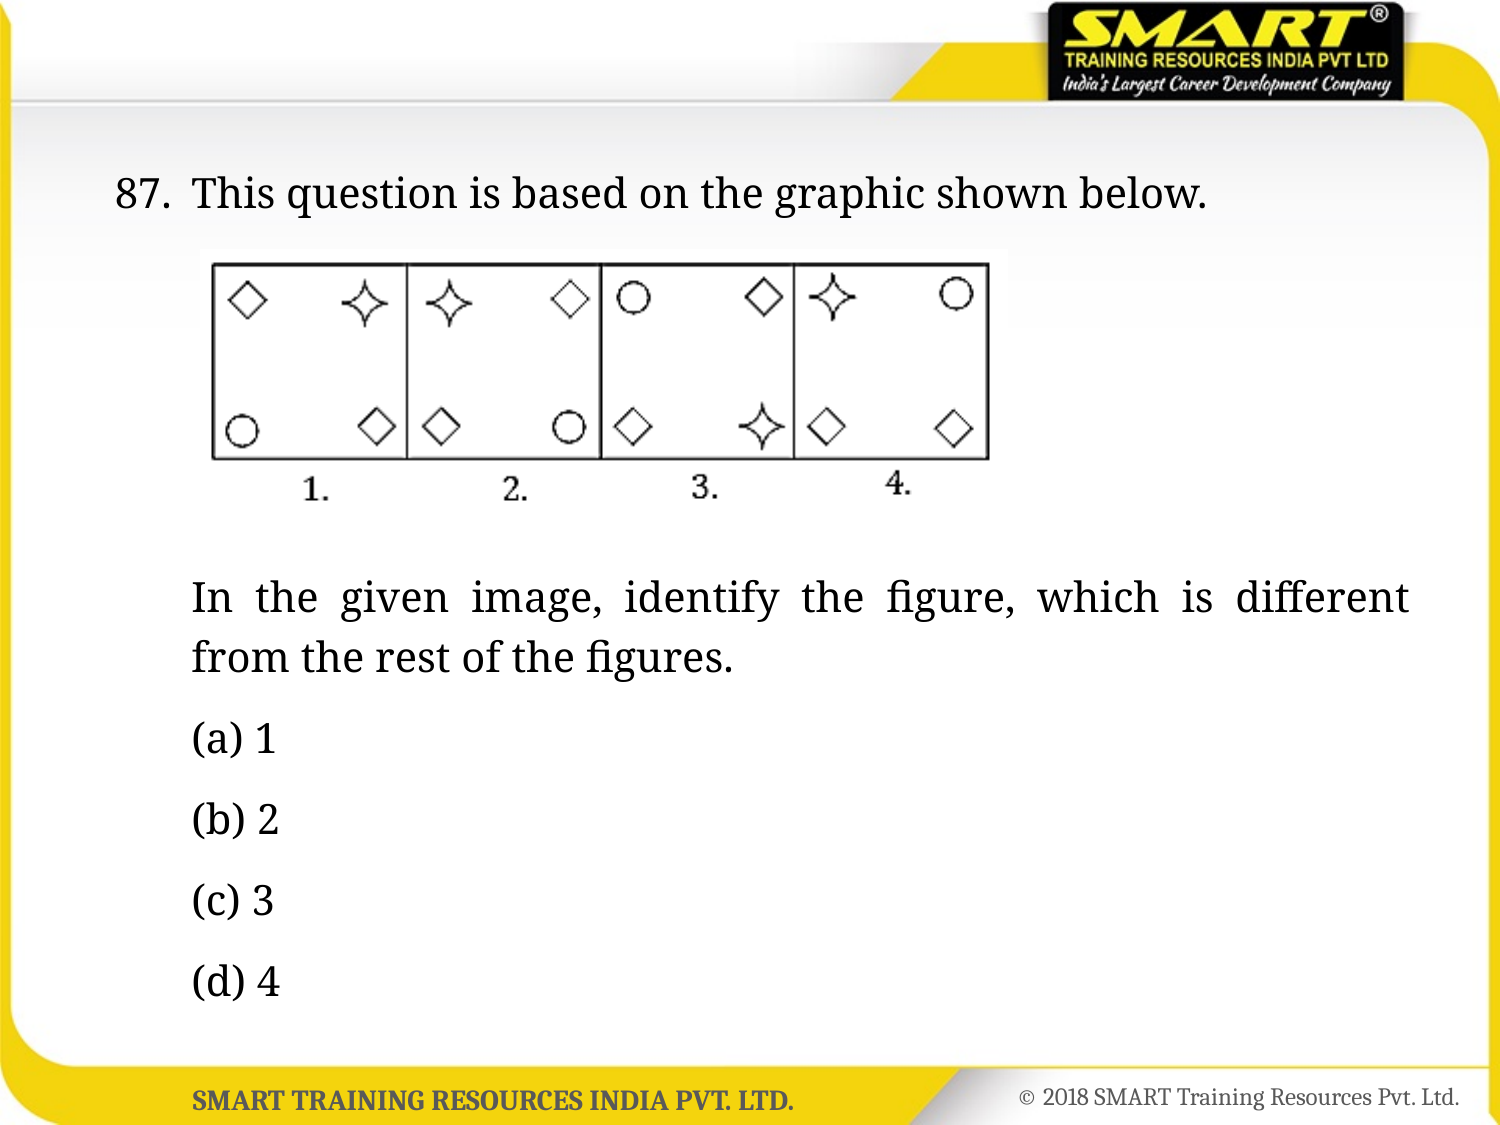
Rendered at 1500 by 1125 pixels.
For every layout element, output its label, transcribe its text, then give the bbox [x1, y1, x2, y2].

picture [0, 0, 1500, 1125]
text_box 87. This question is based on the graphic shown below. In the given image, identify the figure, which is different from the rest of the figures. (a) 1 (b) 2 (c) 3 (d) 4 [99, 149, 1425, 1093]
